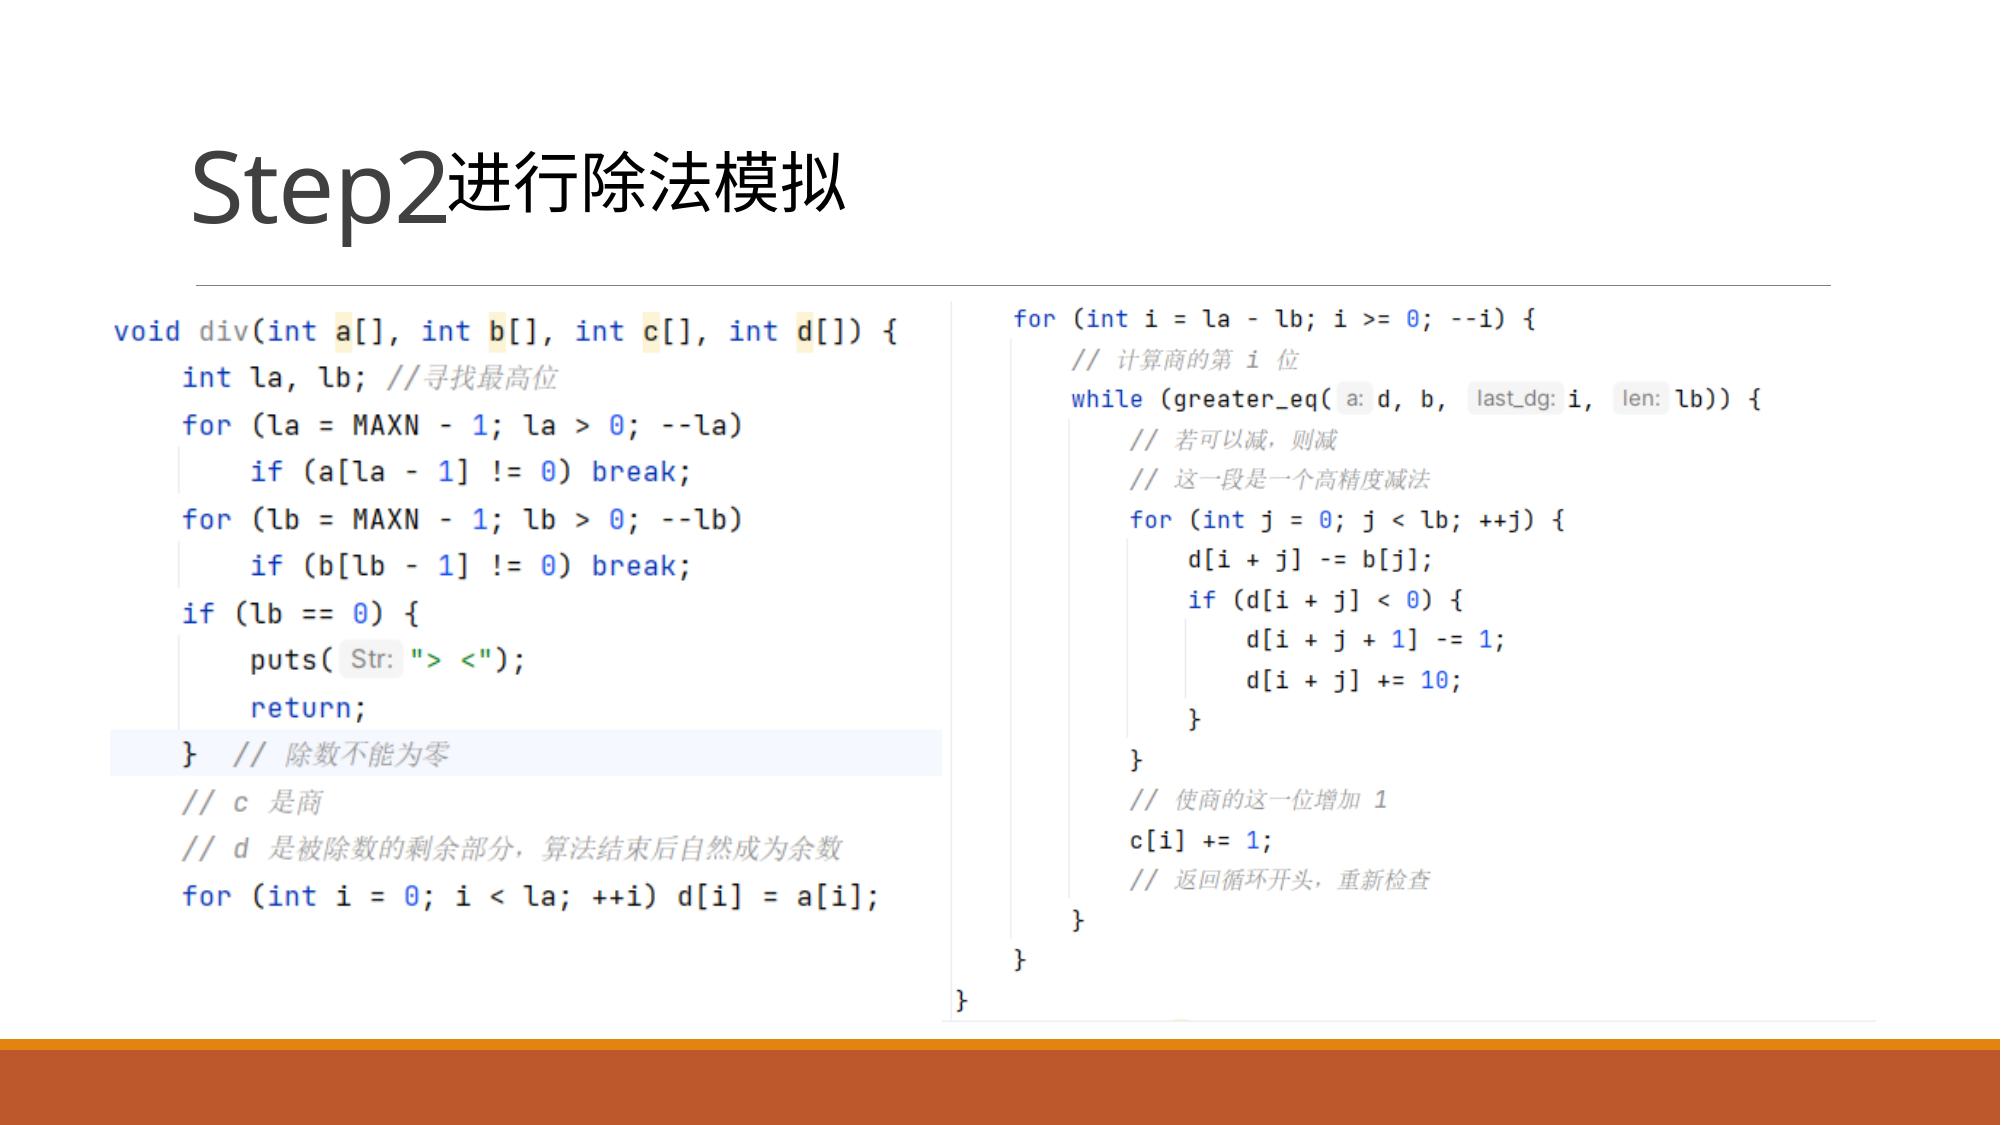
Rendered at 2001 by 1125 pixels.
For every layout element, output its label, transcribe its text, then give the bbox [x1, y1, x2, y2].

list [109, 312, 938, 913]
text_box 进行除法模拟 [432, 133, 863, 229]
picture [941, 301, 1877, 1026]
title Step2 [174, 13, 1825, 252]
